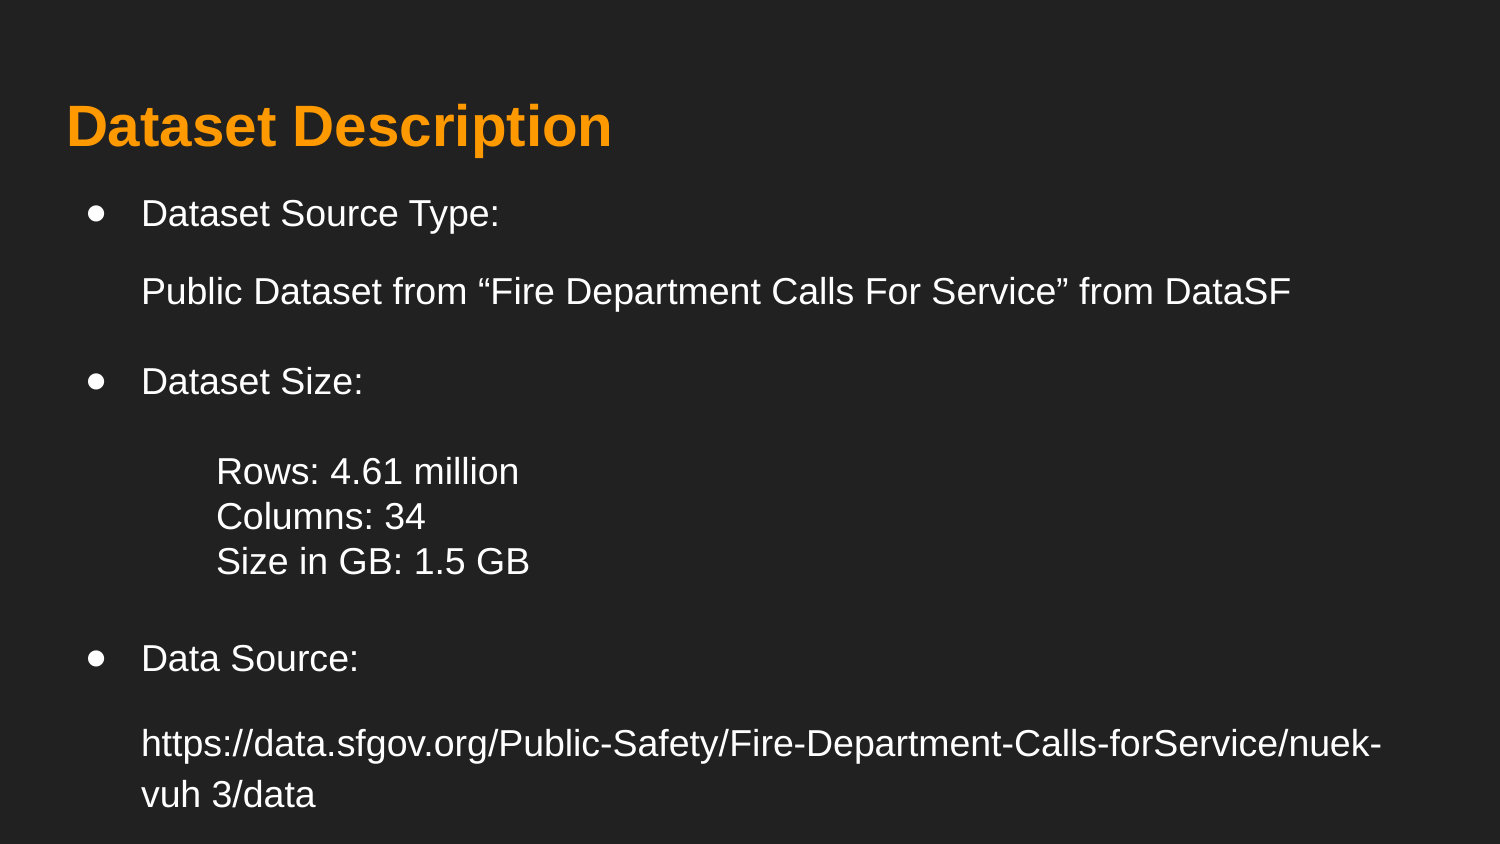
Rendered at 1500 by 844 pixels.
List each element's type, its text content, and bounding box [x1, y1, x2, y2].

list Dataset Source Type: Public Dataset from “Fire Department Calls For Service” from DataSF Dataset Size: Rows: 4.61 million Columns: 34 Size in GB: 1.5 GB Data Source: https://data.sfgov.org/Public-Safety/Fire-Department-Calls-forService/nuek-vuh 3/data [51, 166, 1449, 822]
title Dataset Description [51, 72, 1449, 166]
